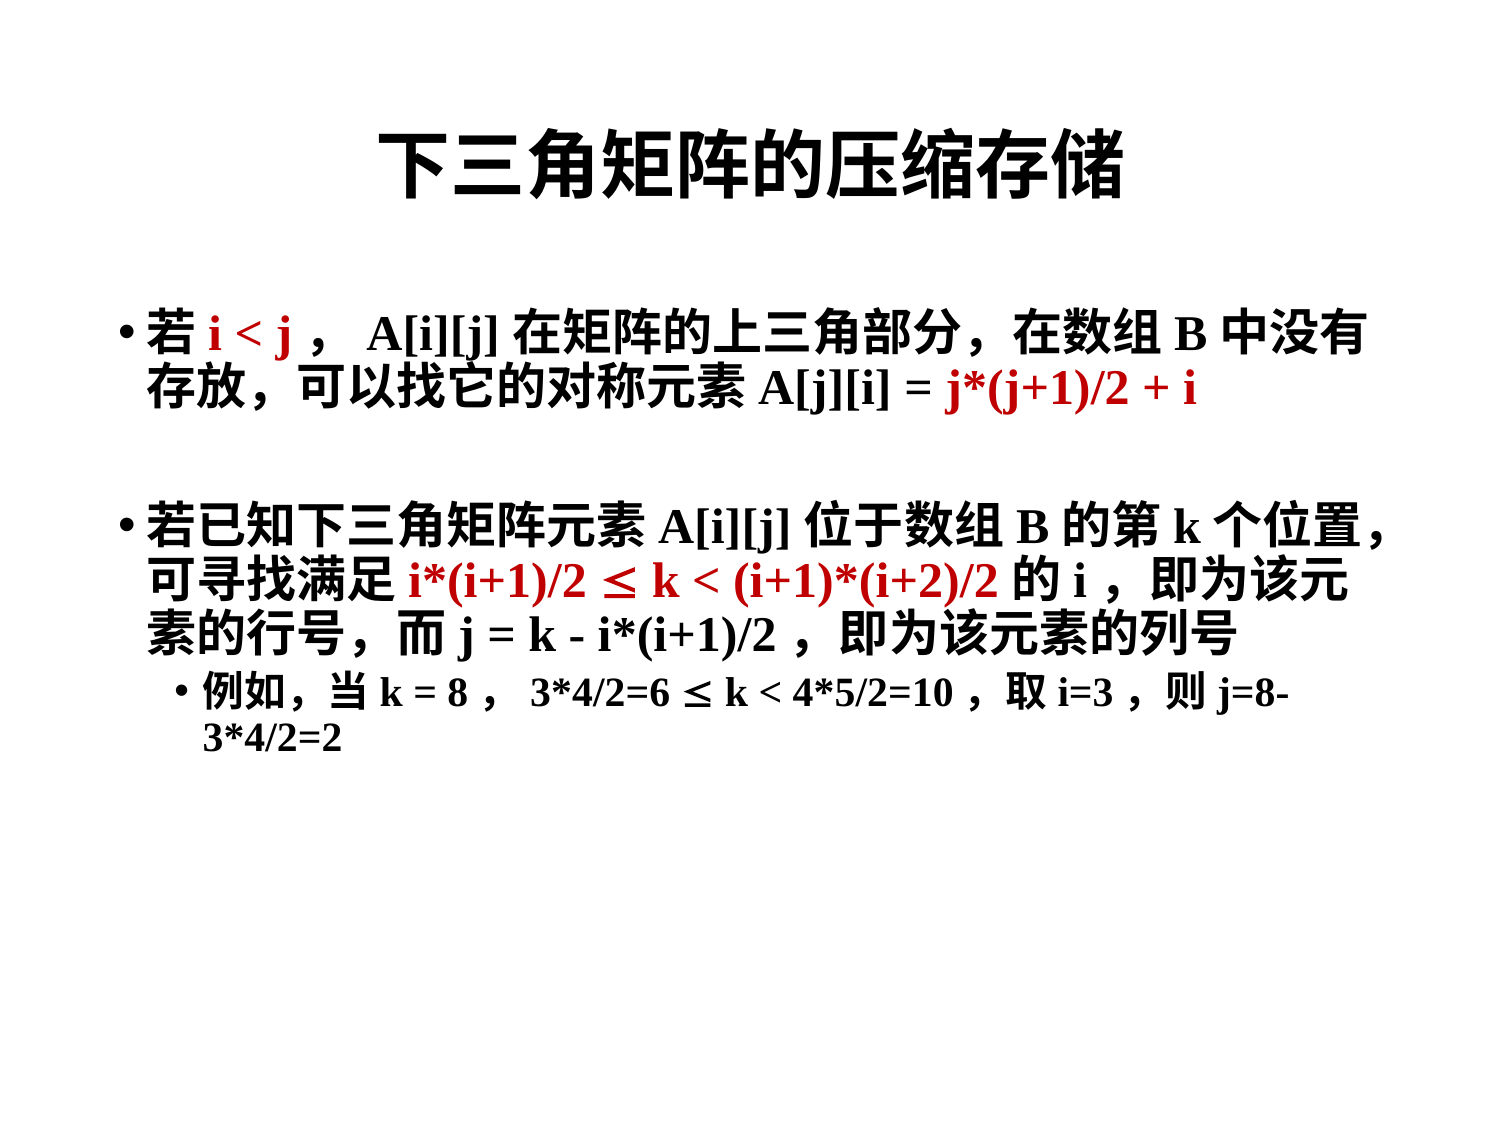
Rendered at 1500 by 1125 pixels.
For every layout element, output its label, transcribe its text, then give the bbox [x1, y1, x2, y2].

list 若i < j，A[i][j]在矩阵的上三角部分，在数组B中没有存放，可以找它的对称元素A[j][i] = j*(j+1)/2 + i 若已知下三角矩阵元素A[i][j]位于数组B的第k个位置，可寻找满足i*(i+1)/2  k < (i+1)*(i+2)/2的i，即为该元素的行号，而j = k - i*(i+1)/2，即为该元素的列号 例如，当k = 8，3*4/2=6  k < 4*5/2=10，取i=3，则j=8-3*4/2=2 [103, 299, 1397, 1014]
title 下三角矩阵的压缩存储 [103, 59, 1397, 278]
